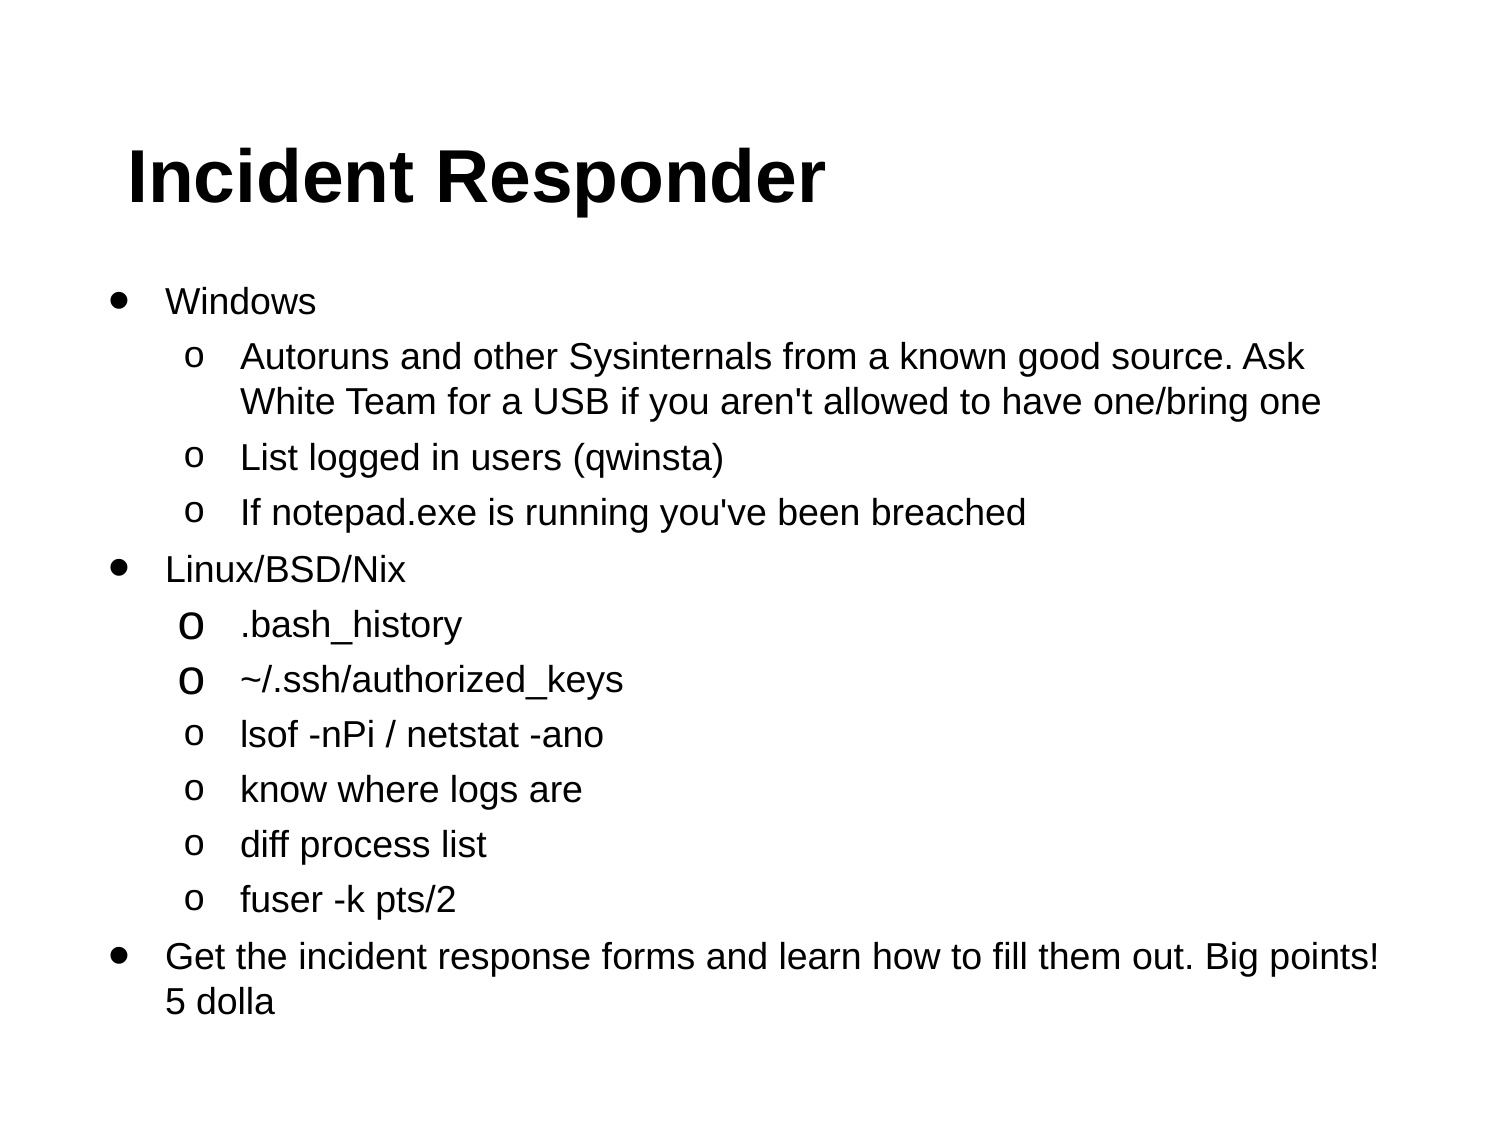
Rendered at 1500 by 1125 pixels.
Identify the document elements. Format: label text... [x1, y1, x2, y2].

title Incident Responder [75, 45, 1425, 233]
list Windows Autoruns and other Sysinternals from a known good source. Ask White Team for a USB if you aren't allowed to have one/bring one List logged in users (qwinsta) If notepad.exe is running you've been breached Linux/BSD/Nix .bash_history ~/.ssh/authorized_keys lsof -nPi / netstat -ano know where logs are diff process list fuser -k pts/2 Get the incident response forms and learn how to fill them out. Big points! 5 dolla [75, 262, 1425, 1078]
